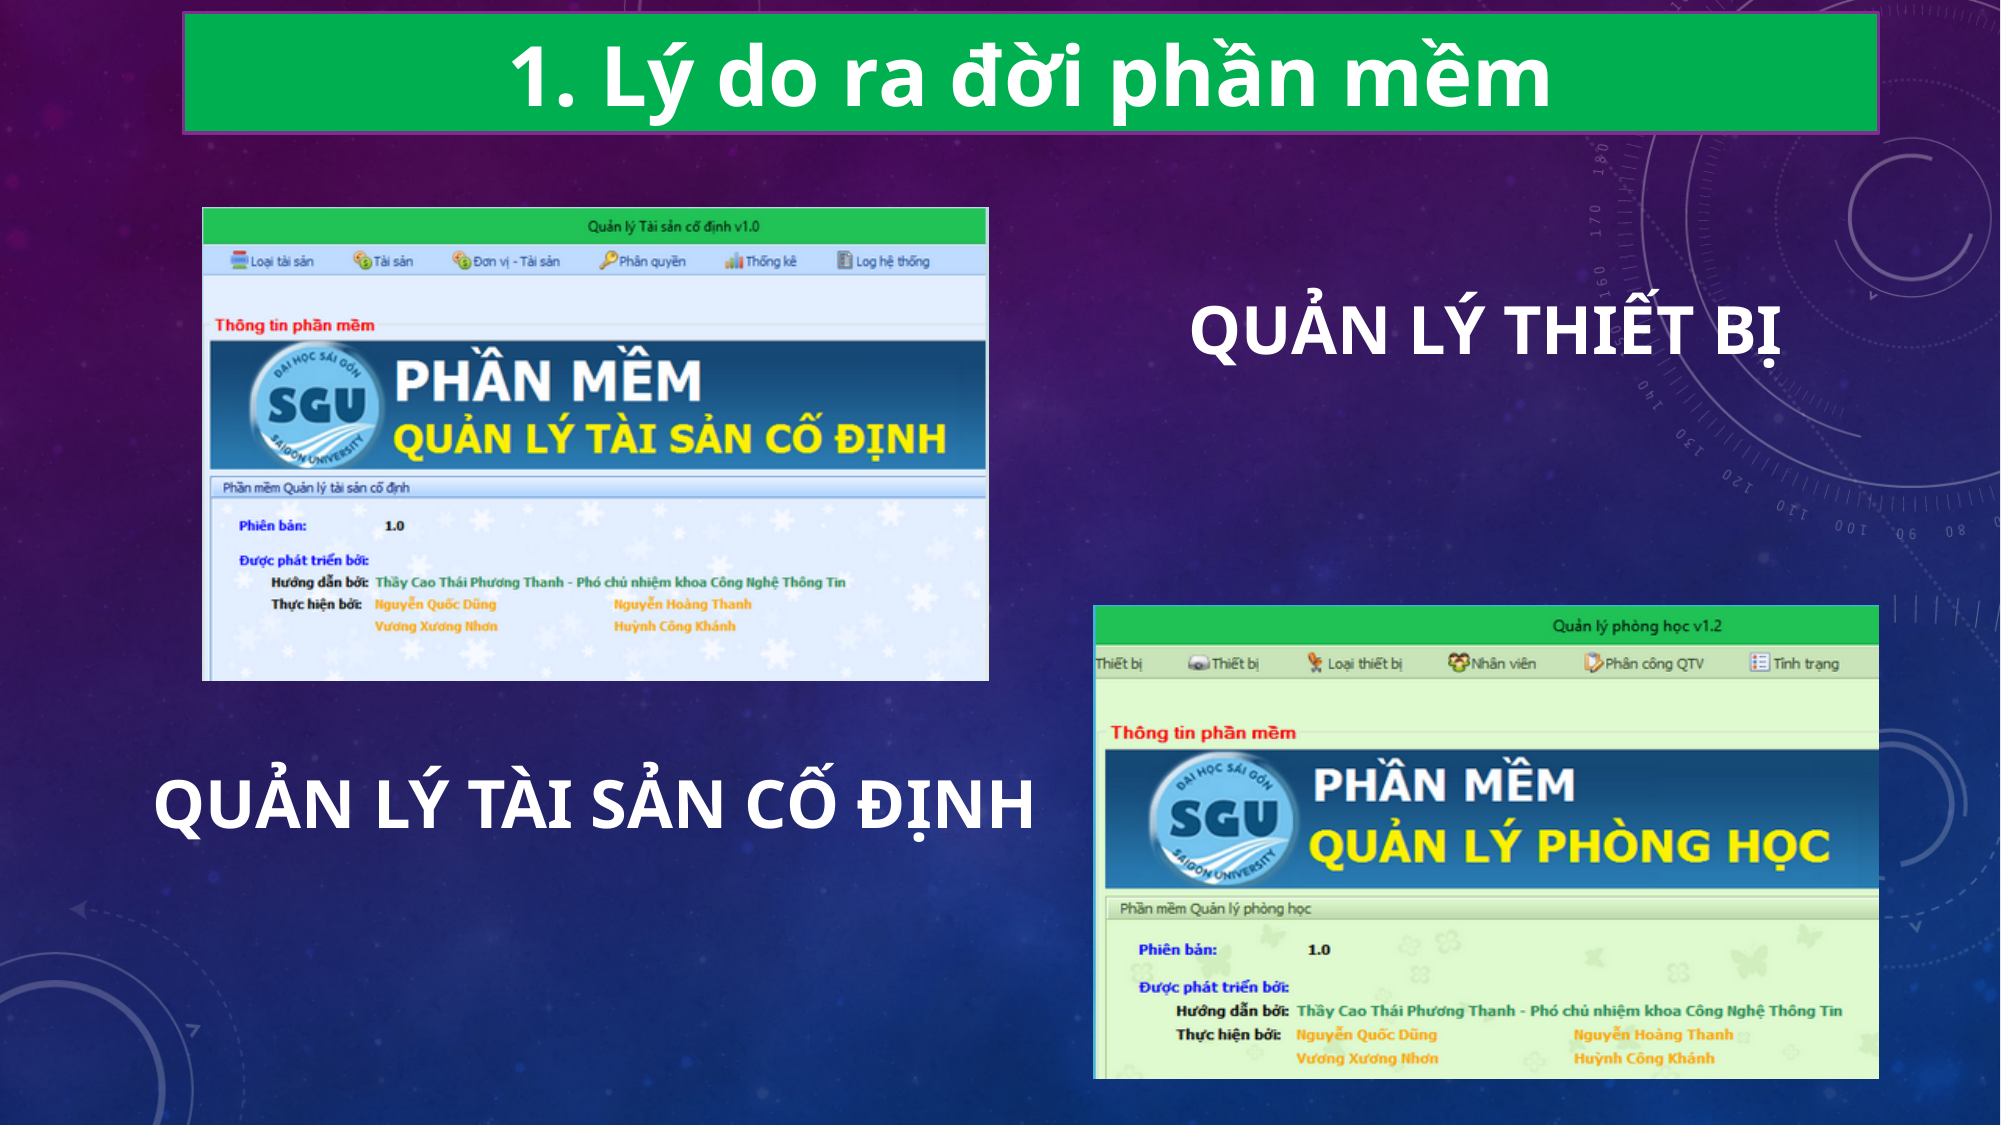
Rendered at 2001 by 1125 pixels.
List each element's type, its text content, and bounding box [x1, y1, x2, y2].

text_box QUẢN LÝ TÀI SẢN CỐ ĐỊNH [137, 754, 1053, 850]
text_box 1. Lý do ra đời phần mềm [182, 11, 1880, 135]
text_box QUẢN LÝ THIẾT BỊ [1173, 280, 1799, 376]
picture [0, 0, 2001, 1125]
